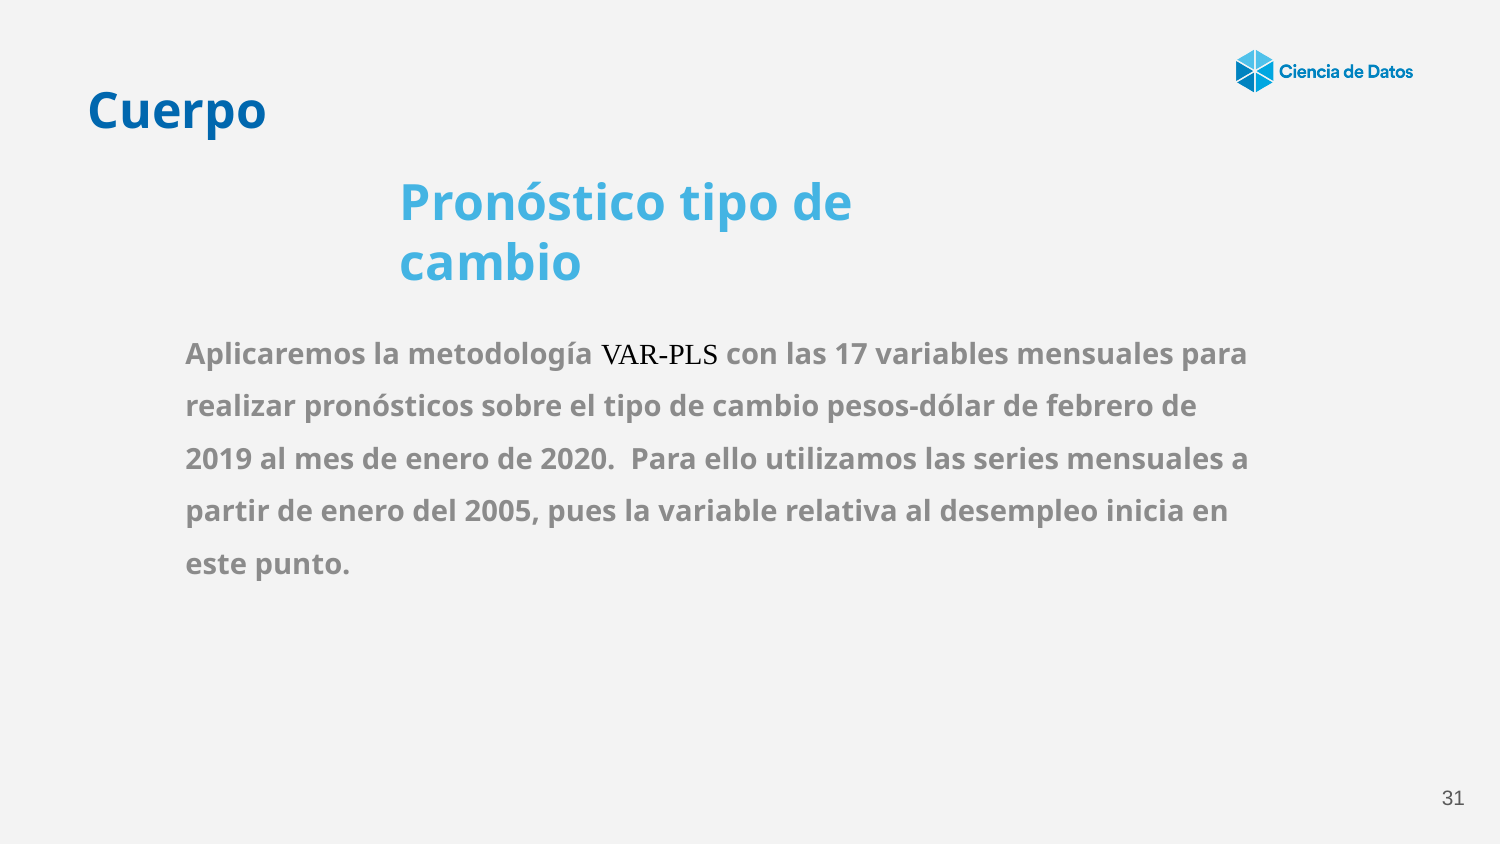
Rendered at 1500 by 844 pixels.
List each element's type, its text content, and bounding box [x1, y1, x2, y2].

text_box Aplicaremos la metodología VAR-PLS con las 17 variables mensuales para realizar pronósticos sobre el tipo de cambio pesos-dólar de febrero de 2019 al mes de enero de 2020. Para ello utilizamos las series mensuales a partir de enero del 2005, pues la variable relativa al desempleo inicia en este punto. [151, 310, 1286, 745]
picture [1236, 49, 1413, 93]
slide_number 31 [1389, 764, 1480, 830]
text_box Cuerpo [72, 70, 582, 146]
text_box Pronóstico tipo de cambio [385, 162, 1053, 298]
picture [1236, 81, 1252, 93]
